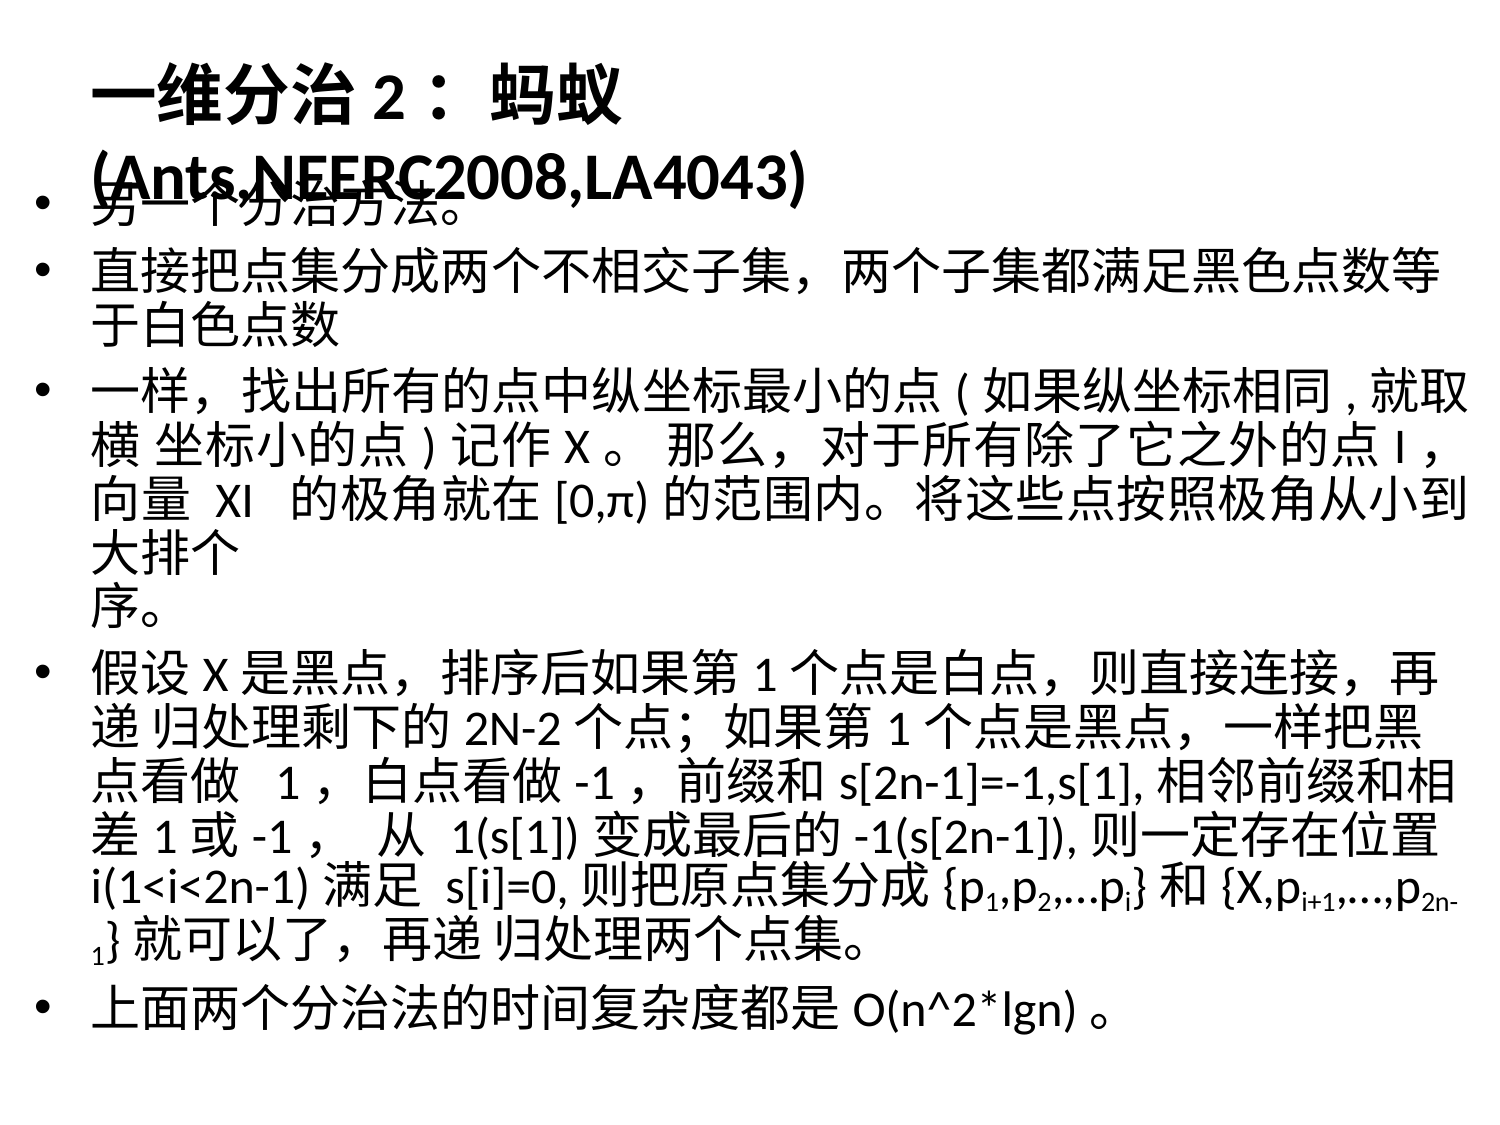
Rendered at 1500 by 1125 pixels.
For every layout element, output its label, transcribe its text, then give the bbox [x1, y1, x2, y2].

text_box 另一个分治方法。 直接把点集分成两个不相交子集，两个子集都满足黑色点数等 于白色点数 一样，找出所有的点中纵坐标最小的点(如果纵坐标相同,就取横 坐标小的点)记作X。 那么，对于所有除了它之外的点I，向量 XI 的极角就在[0,π)的范围内。将这些点按照极角从小到大排个 序。 假设X是黑点，排序后如果第1个点是白点，则直接连接，再递 归处理剩下的2N-2个点；如果第1个点是黑点，一样把黑点看做 1，白点看做-1，前缀和s[2n-1]=-1,s[1],相邻前缀和相差1或-1， 从 1(s[1])变成最后的-1(s[2n-1]),则一定存在位置i(1<i<2n-1)满足 s[i]=0,则把原点集分成{p1,p2,…pi}和{X,pi+1,…,p2n-1}就可以了，再递 归处理两个点集。 上面两个分治法的时间复杂度都是O(n^2*lgn)。 [30, 164, 1473, 1037]
title 一维分治2：蚂蚁(Ants,NEERC2008,LA4043) [87, 50, 1316, 164]
